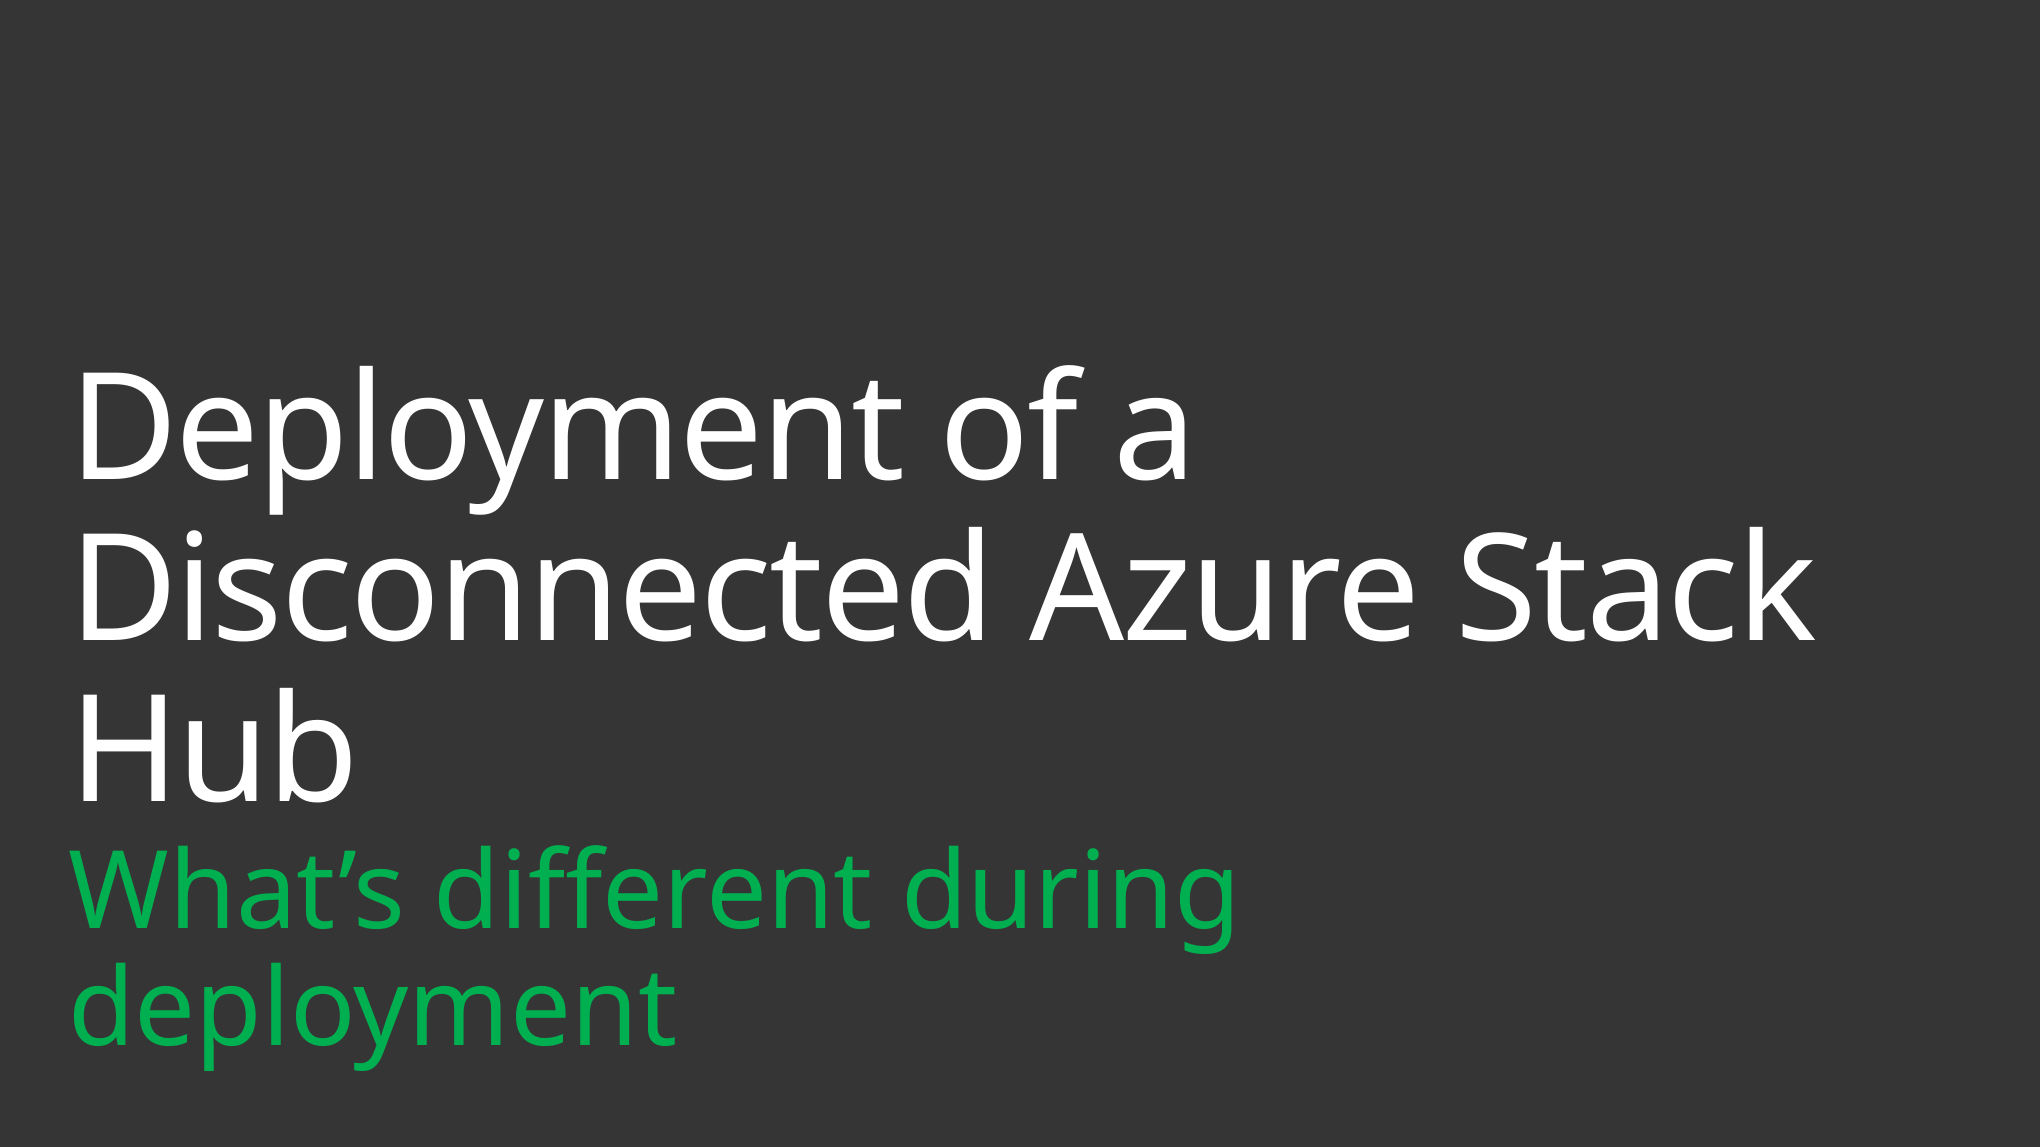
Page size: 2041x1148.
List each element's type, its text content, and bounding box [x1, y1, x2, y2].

title Deployment of a Disconnected Azure Stack Hub [45, 336, 1970, 799]
text_box What’s different during deployment [38, 811, 1814, 1093]
